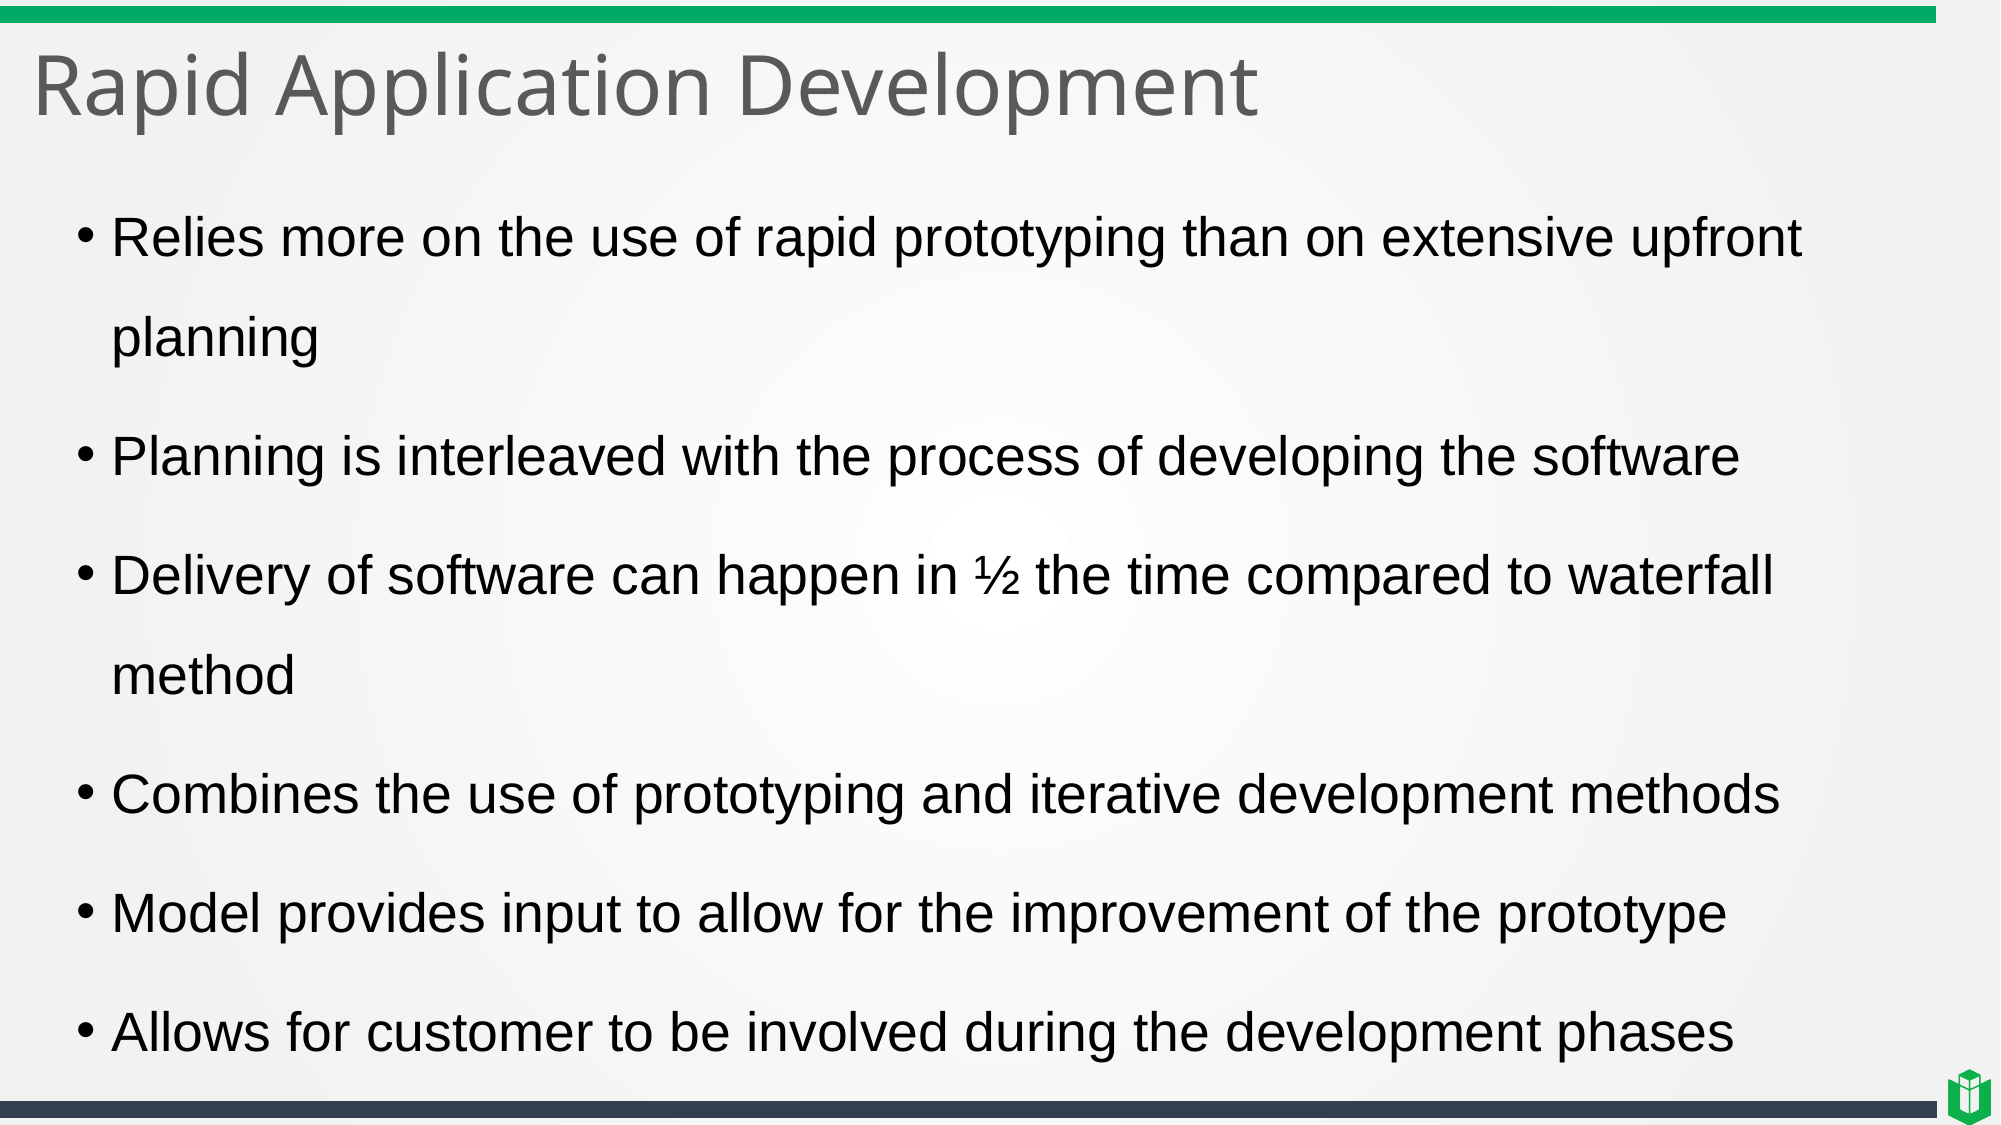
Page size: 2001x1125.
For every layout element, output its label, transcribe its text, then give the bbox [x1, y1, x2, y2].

title Rapid Application Development [16, 28, 1772, 149]
text_box Relies more on the use of rapid prototyping than on extensive upfront planning Planning is interleaved with the process of developing the software Delivery of software can happen in ½ the time compared to waterfall method Combines the use of prototyping and iterative development methods Model provides input to allow for the improvement of the prototype Allows for customer to be involved during the development phases [61, 161, 1917, 1076]
picture [1945, 1068, 1992, 1125]
